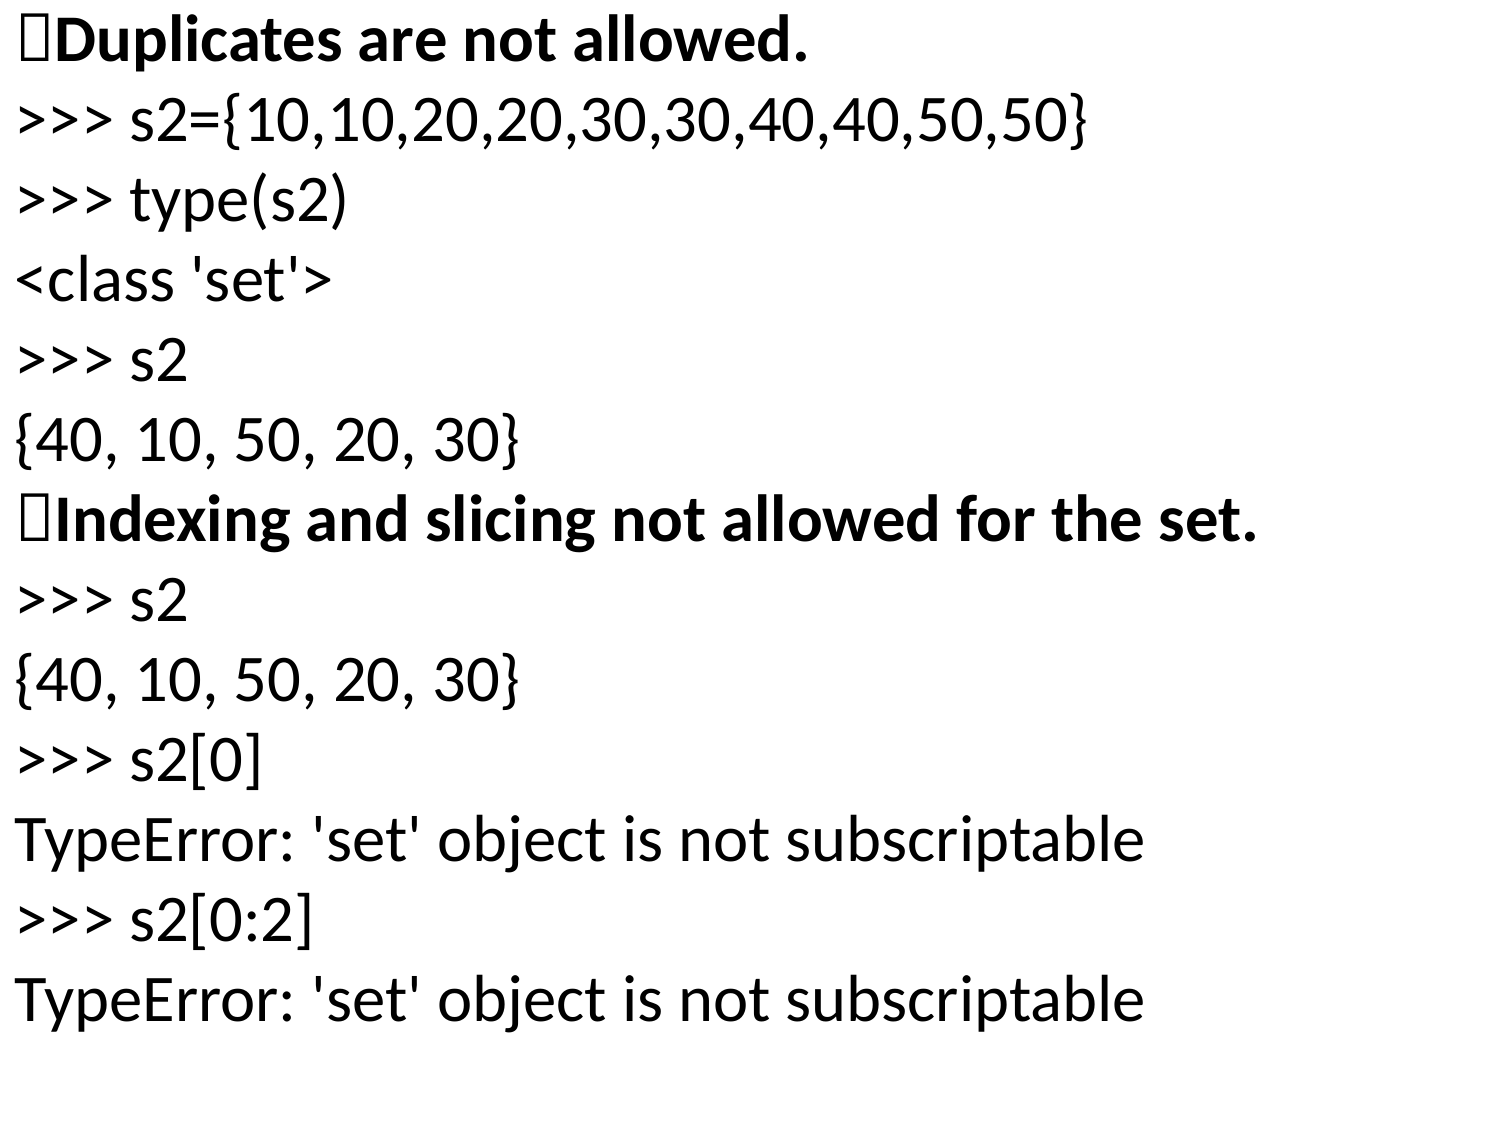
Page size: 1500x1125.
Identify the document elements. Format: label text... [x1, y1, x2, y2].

text_box Duplicates are not allowed. >>> s2={10,10,20,20,30,30,40,40,50,50} >>> type(s2) <class 'set'> >>> s2 {40, 10, 50, 20, 30} Indexing and slicing not allowed for the set. >>> s2 {40, 10, 50, 20, 30} >>> s2[0] TypeError: 'set' object is not subscriptable >>> s2[0:2] TypeError: 'set' object is not subscriptable [0, 0, 1500, 1042]
